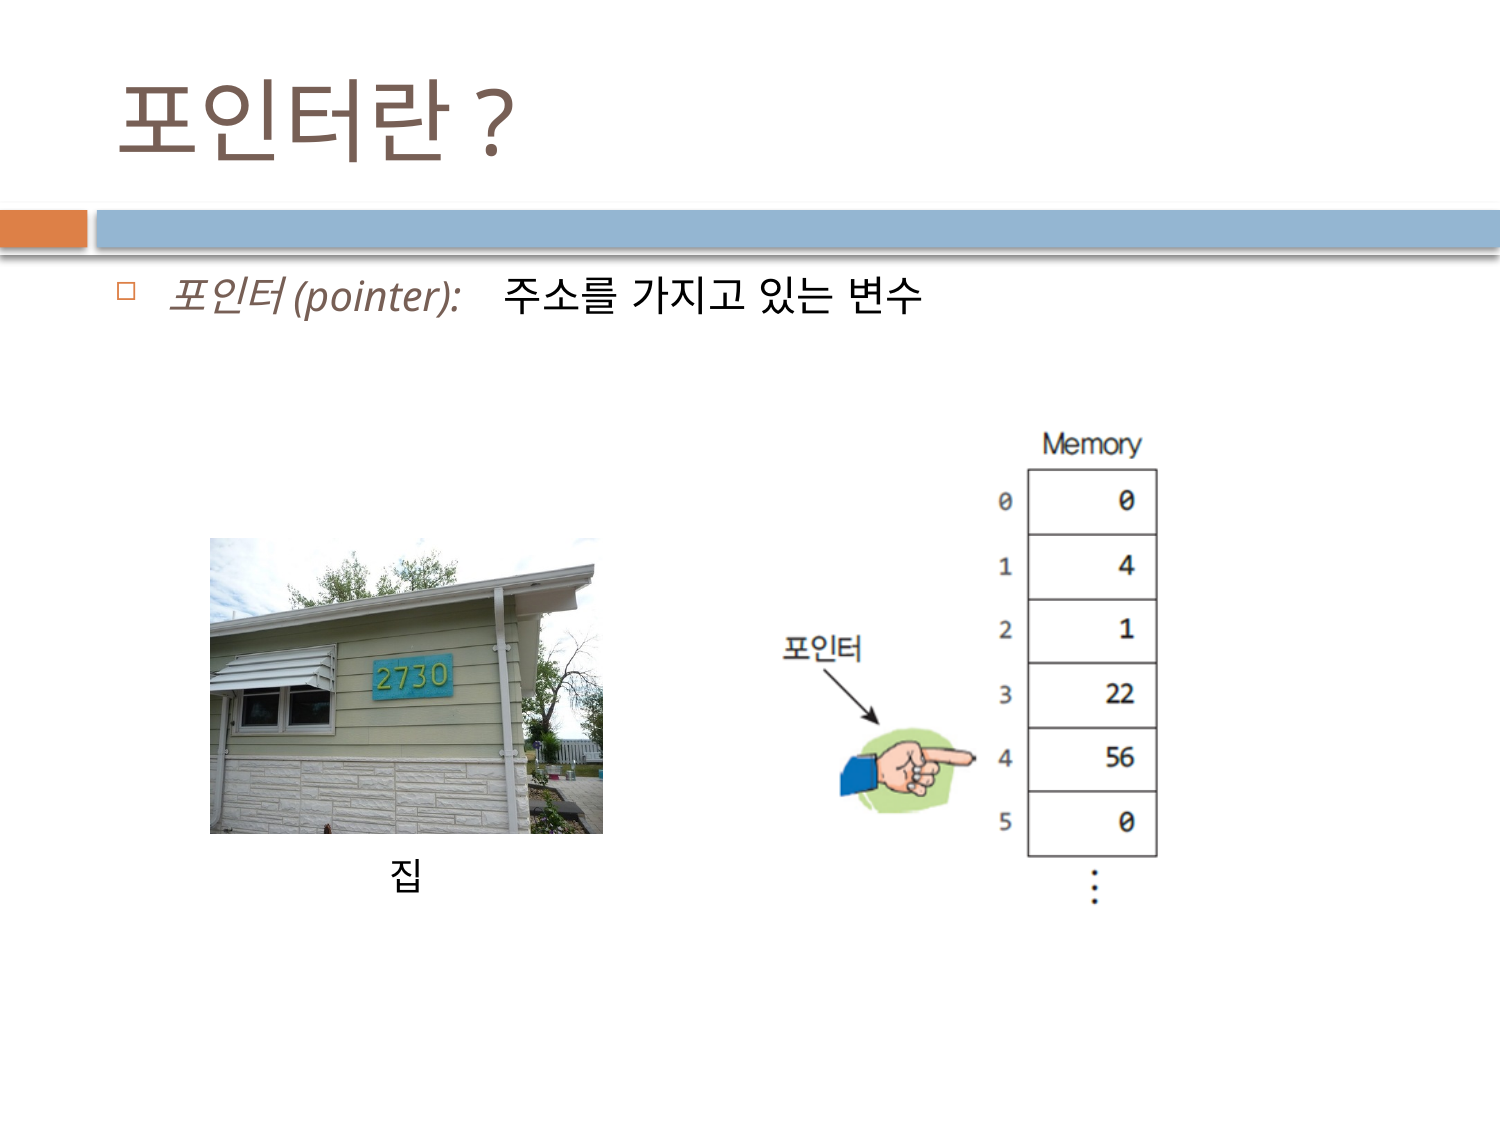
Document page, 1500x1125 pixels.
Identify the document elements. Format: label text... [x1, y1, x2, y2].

list 포인터(pointer): 주소를 가지고 있는 변수 [100, 262, 1438, 1000]
picture [210, 538, 604, 834]
picture [761, 398, 1189, 931]
text_box 집 [374, 845, 439, 906]
title 포인터란? [100, 37, 1438, 200]
